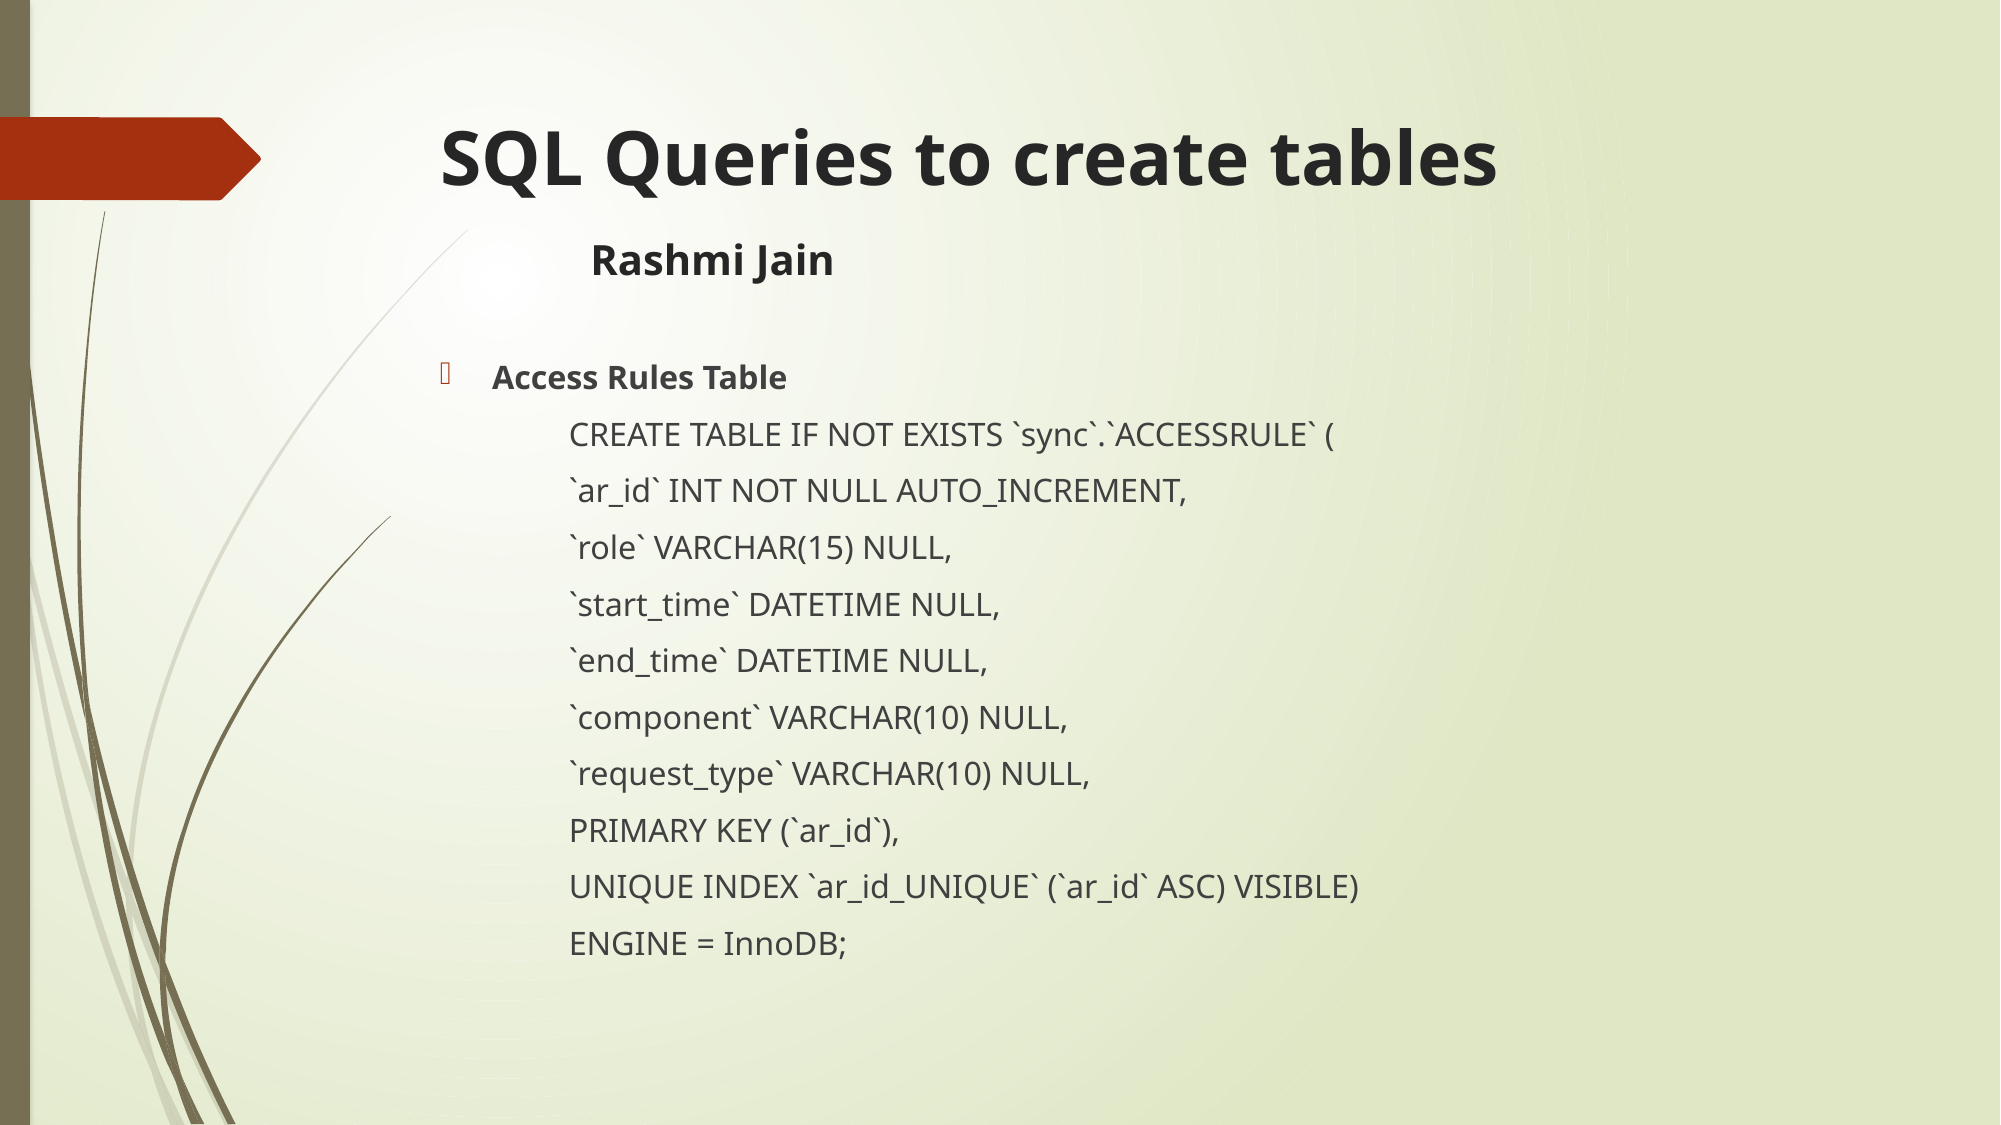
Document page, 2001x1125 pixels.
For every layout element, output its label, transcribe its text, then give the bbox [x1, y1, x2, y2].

list Access Rules Table CREATE TABLE IF NOT EXISTS `sync`.`ACCESSRULE` ( `ar_id` INT NOT NULL AUTO_INCREMENT, `role` VARCHAR(15) NULL, `start_time` DATETIME NULL, `end_time` DATETIME NULL, `component` VARCHAR(10) NULL, `request_type` VARCHAR(10) NULL, PRIMARY KEY (`ar_id`), UNIQUE INDEX `ar_id_UNIQUE` (`ar_id` ASC) VISIBLE) ENGINE = InnoDB; [424, 350, 1888, 970]
title SQL Queries to create tables Rashmi Jain [425, 102, 1921, 313]
